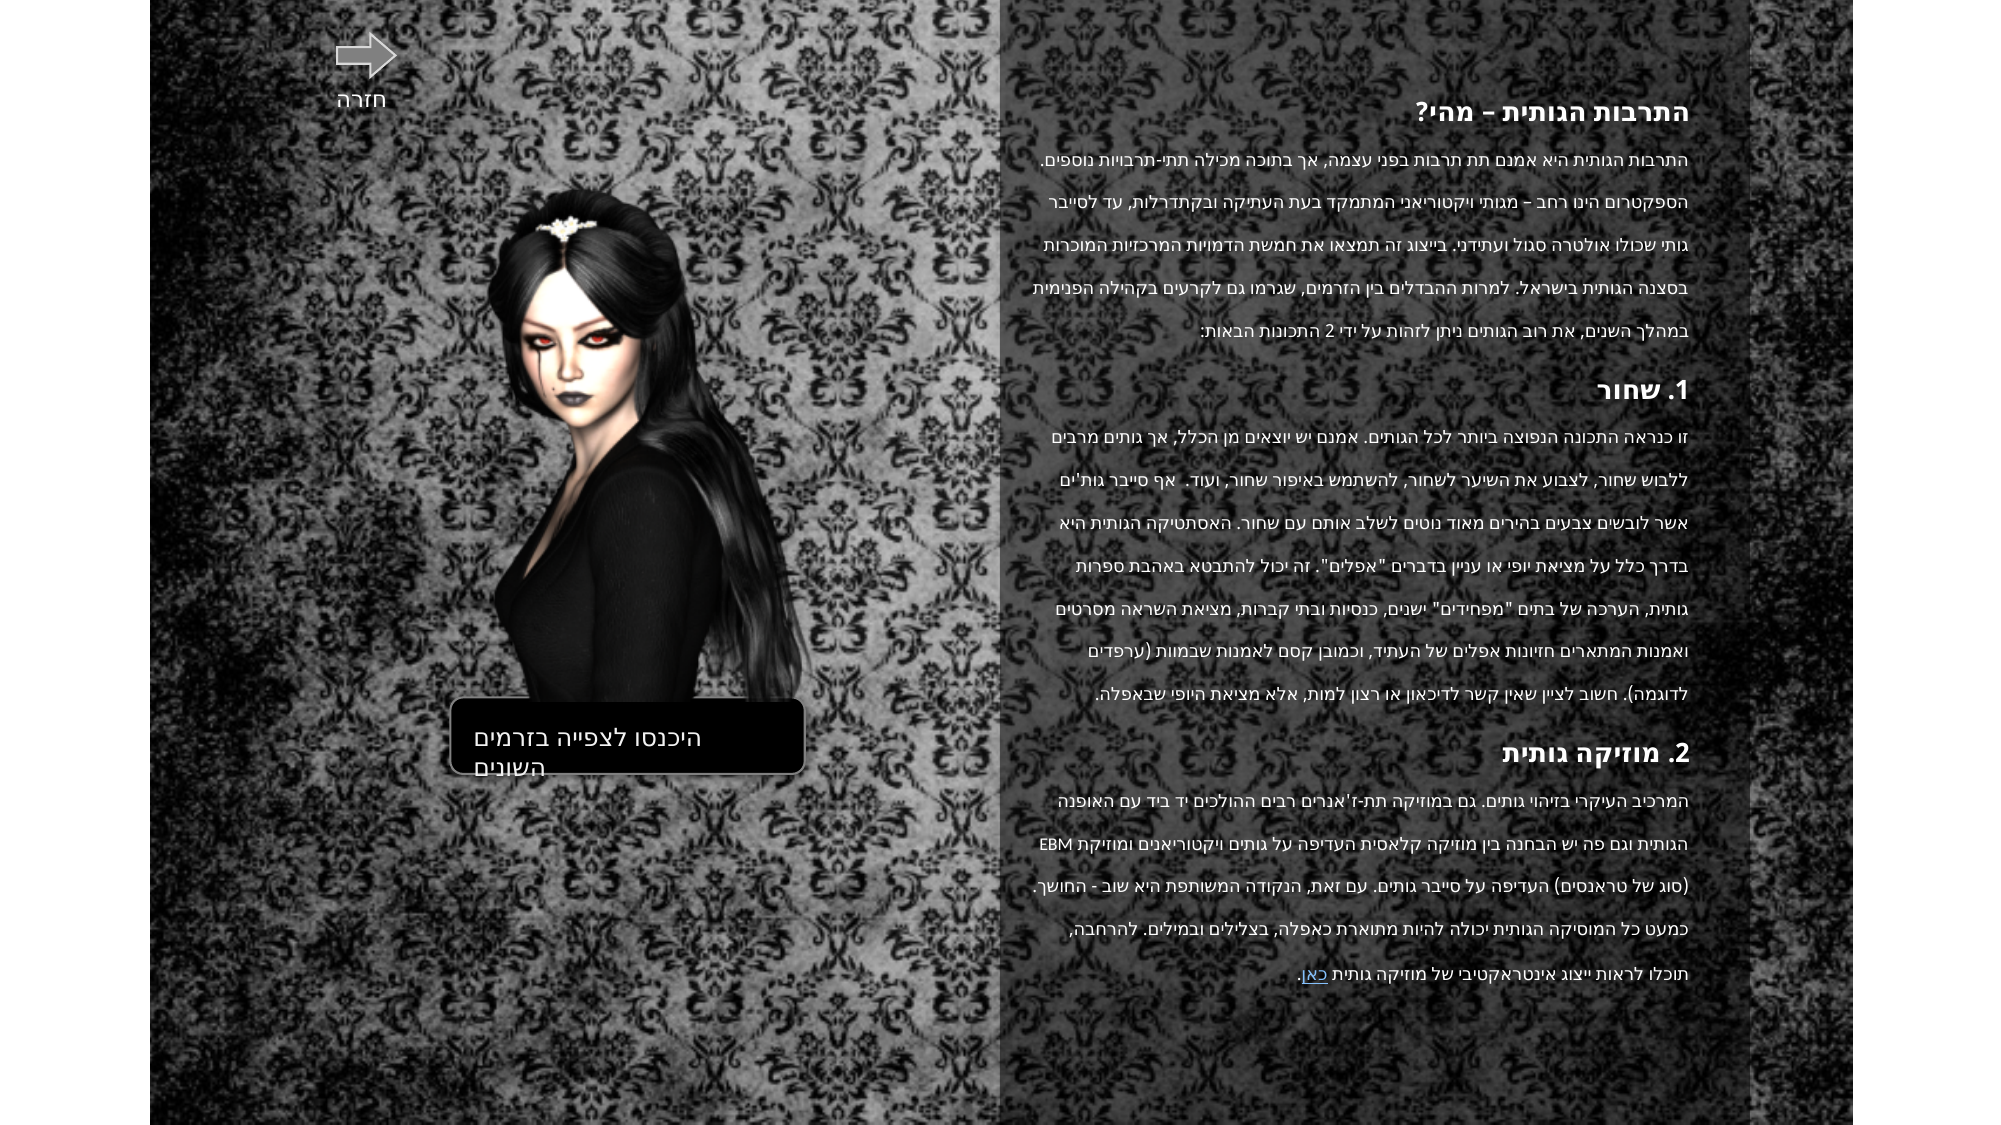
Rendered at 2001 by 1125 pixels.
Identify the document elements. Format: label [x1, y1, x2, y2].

picture [150, 0, 1853, 1125]
